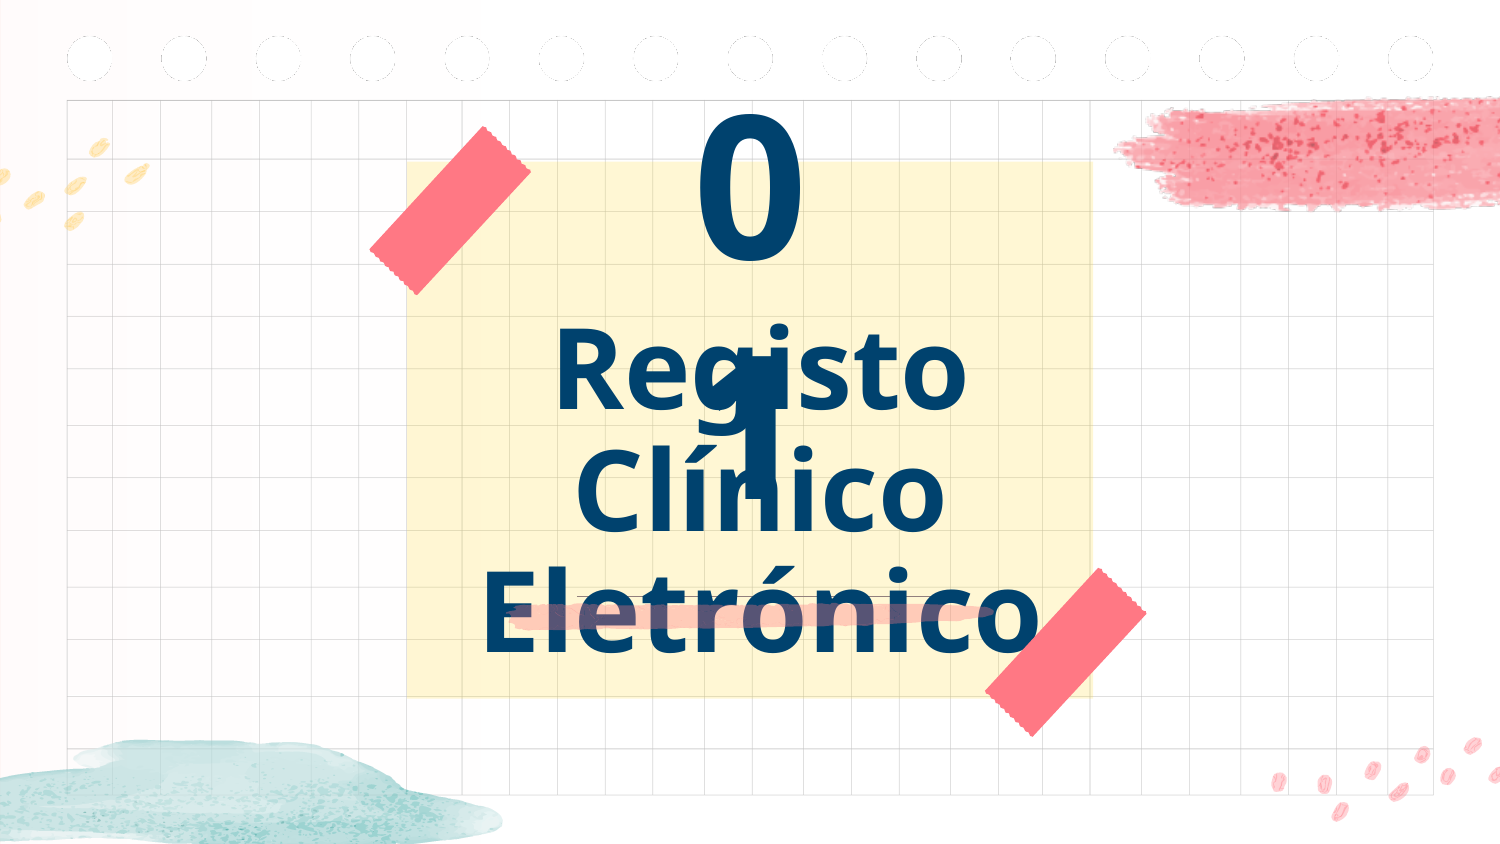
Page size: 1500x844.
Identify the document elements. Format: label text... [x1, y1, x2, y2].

picture [0, 0, 1500, 844]
text_box [984, 567, 1147, 737]
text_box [505, 602, 995, 632]
text_box [369, 126, 532, 296]
text_box [407, 161, 1094, 699]
title 01 [631, 215, 871, 385]
title Registo Clínico Eletrónico [455, 437, 1066, 552]
